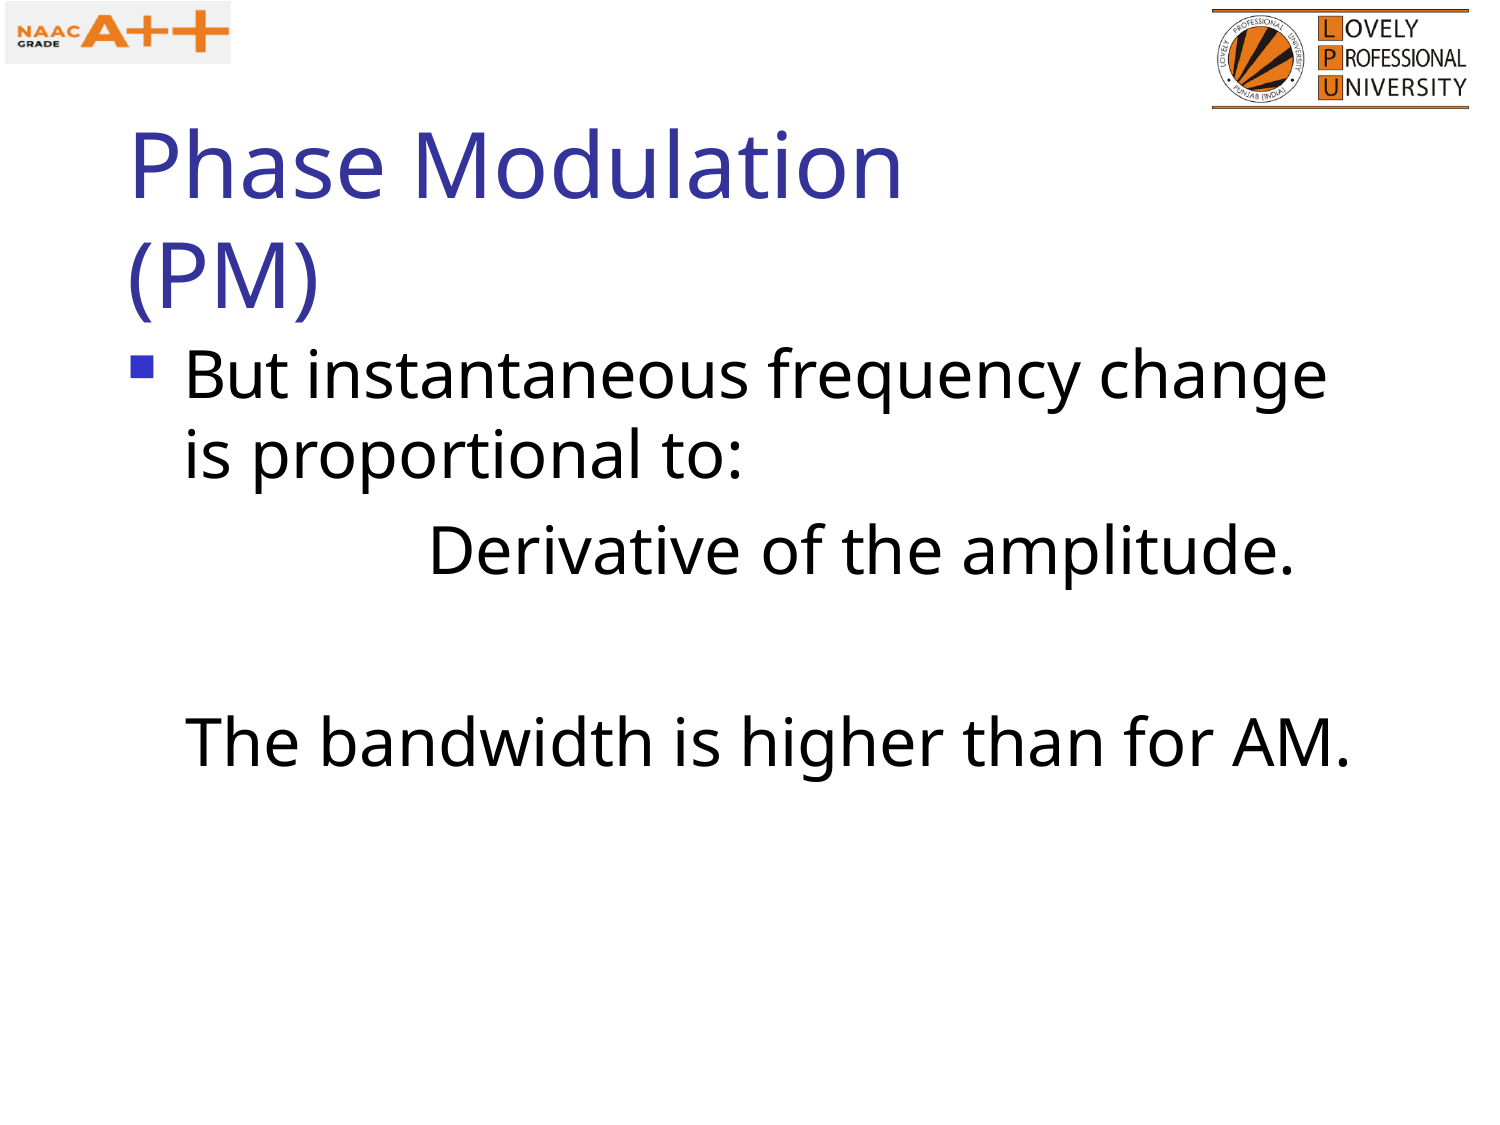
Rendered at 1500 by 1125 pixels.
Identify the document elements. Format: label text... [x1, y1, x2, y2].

title Phase Modulation (PM) [125, 104, 1061, 328]
picture [1212, 8, 1470, 110]
text_box But instantaneous frequency change is proportional to: Derivative of the amplitude. The bandwidth is higher than for AM. [125, 329, 1374, 877]
picture [5, 0, 232, 64]
